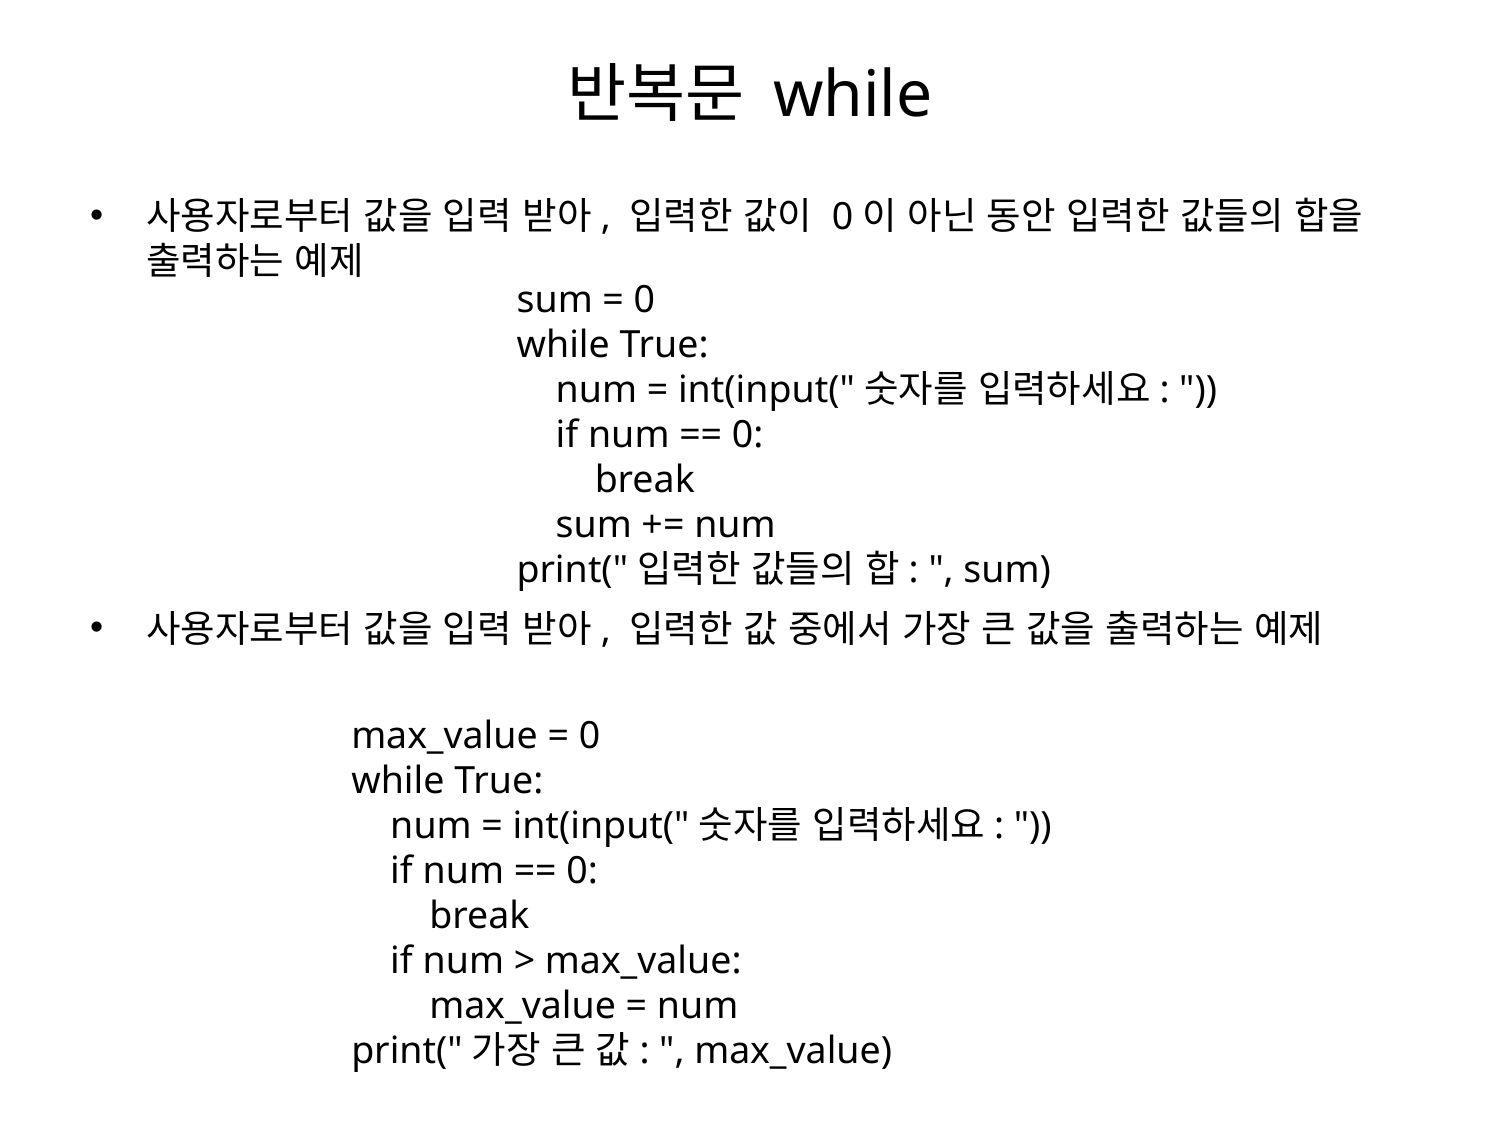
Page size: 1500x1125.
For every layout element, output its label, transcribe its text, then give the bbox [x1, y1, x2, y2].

list 사용자로부터 값을 입력 받아, 입력한 값이 0이 아닌 동안 입력한 값들의 합을 출력하는 예제 사용자로부터 값을 입력 받아, 입력한 값 중에서 가장 큰 값을 출력하는 예제 [75, 184, 1425, 1005]
title 반복문 while [75, 45, 1425, 138]
text_box max_value = 0 while True: num = int(input("숫자를 입력하세요: ")) if num == 0: break if num > max_value: max_value = num print("가장 큰 값: ", max_value) [336, 704, 1341, 1079]
text_box sum = 0 while True: num = int(input("숫자를 입력하세요: ")) if num == 0: break sum += num print("입력한 값들의 합: ", sum) [501, 267, 1409, 597]
